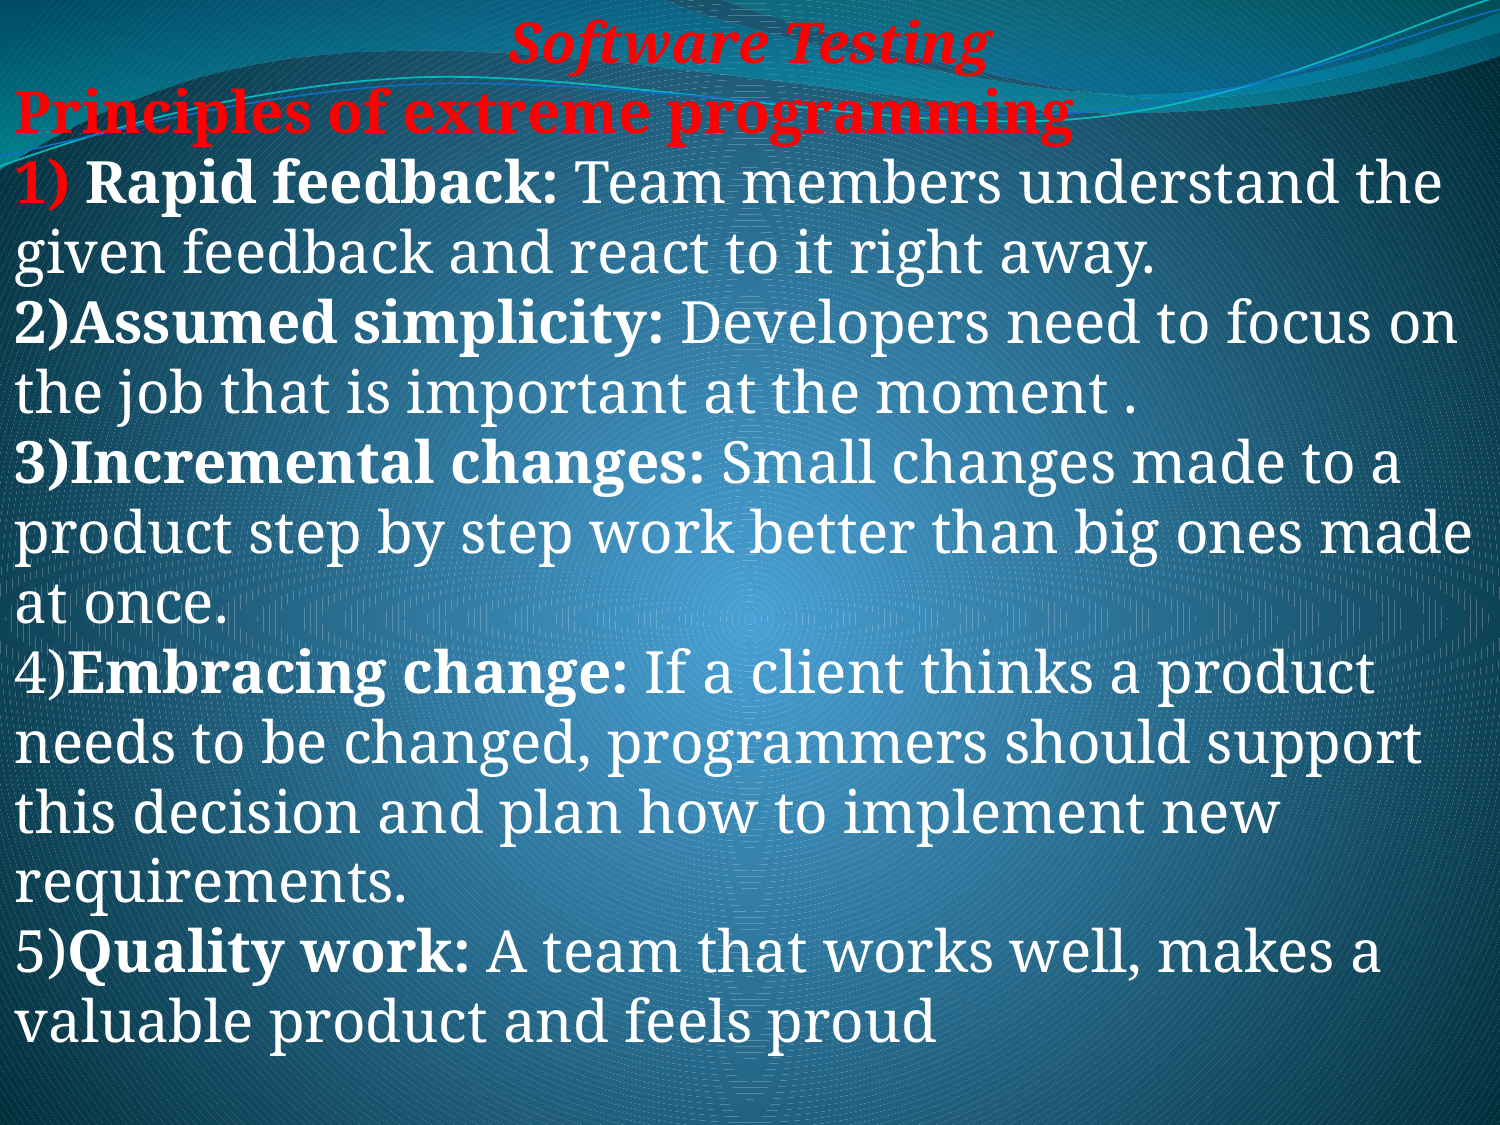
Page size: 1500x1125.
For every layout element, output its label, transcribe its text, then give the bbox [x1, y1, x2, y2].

text_box Software Testing Principles of extreme programming 1) Rapid feedback: Team members understand the given feedback and react to it right away. 2)Assumed simplicity: Developers need to focus on the job that is important at the moment . 3)Incremental changes: Small changes made to a product step by step work better than big ones made at once. 4)Embracing change: If a client thinks a product needs to be changed, programmers should support this decision and plan how to implement new requirements. 5)Quality work: A team that works well, makes a valuable product and feels proud [0, 0, 1500, 1062]
